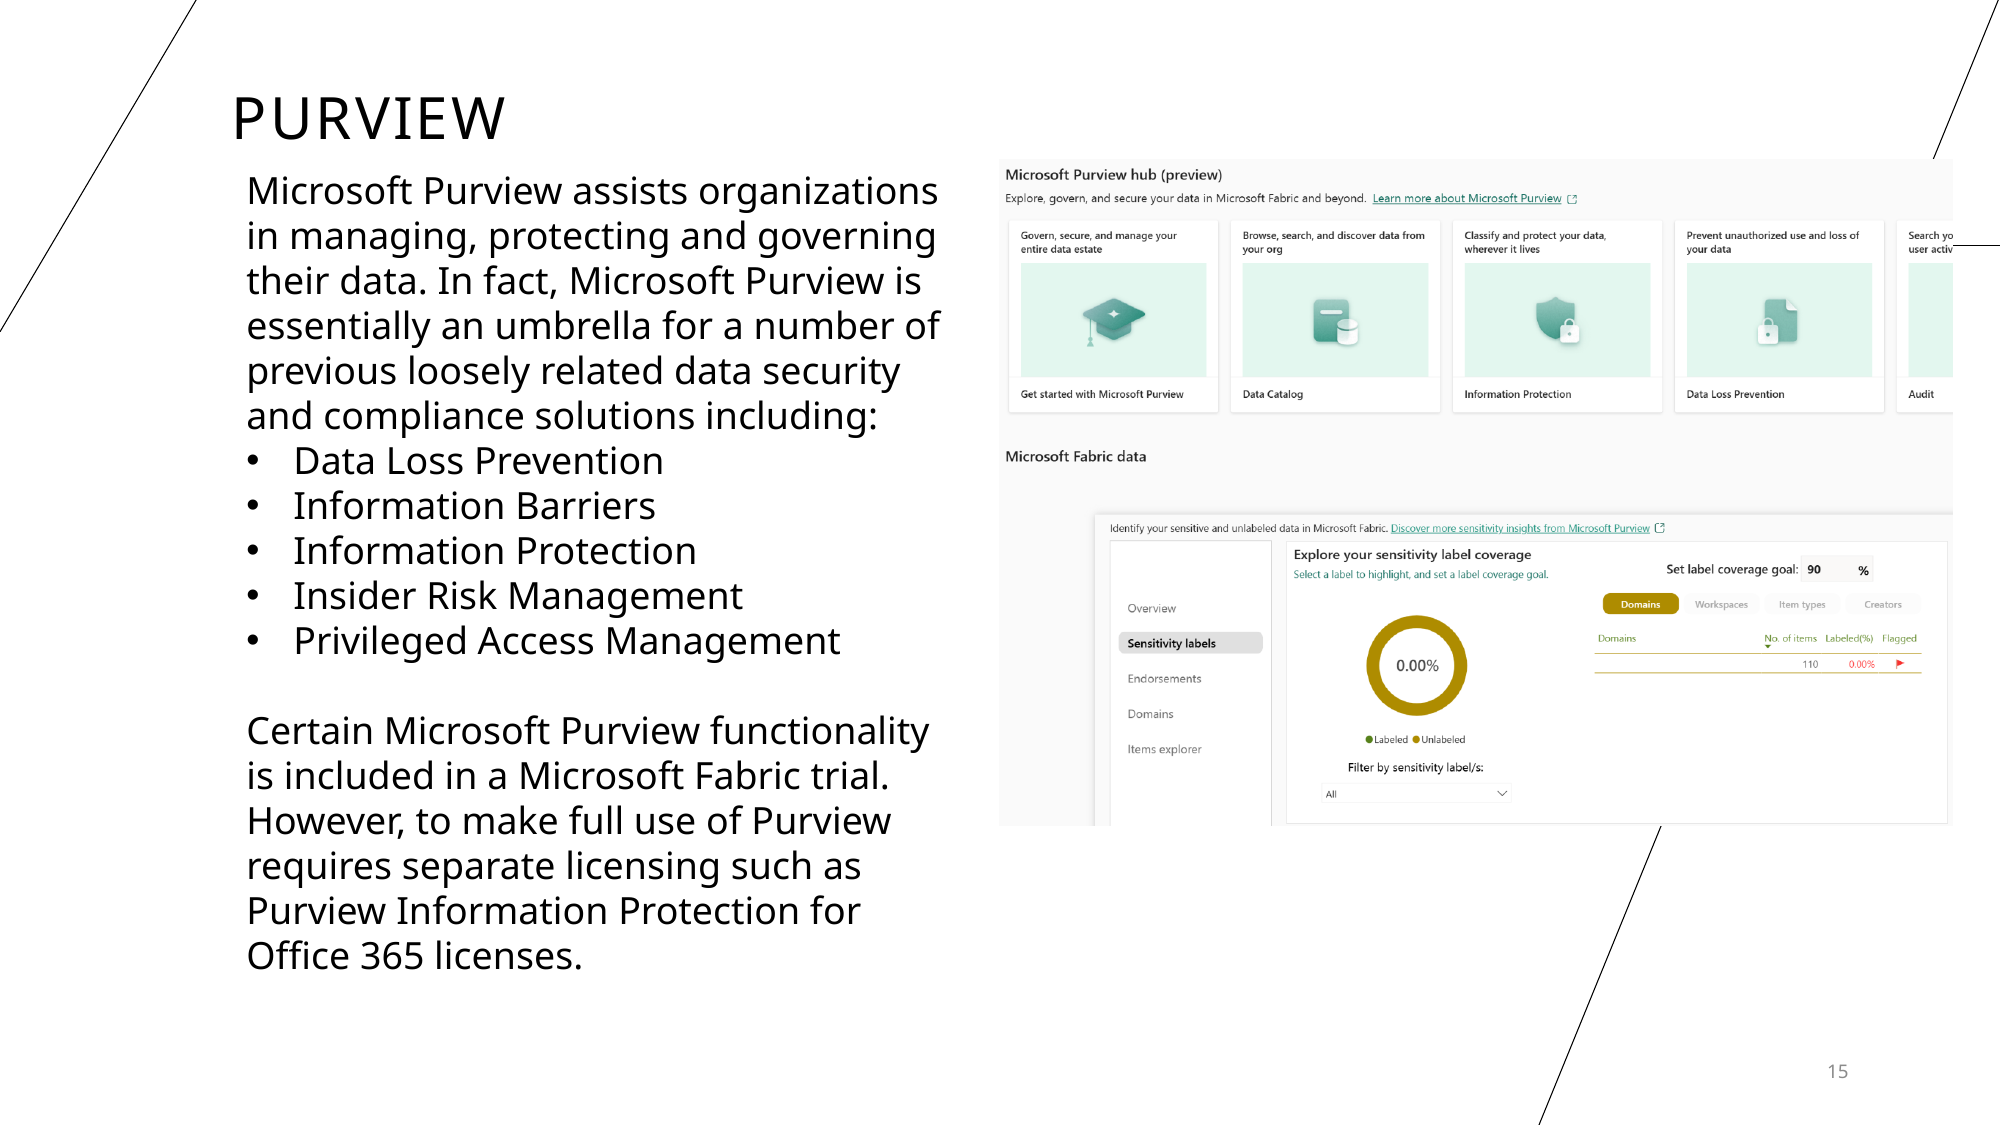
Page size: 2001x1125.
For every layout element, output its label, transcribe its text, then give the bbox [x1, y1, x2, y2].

title Purview [216, 43, 1413, 160]
text_box Microsoft Purview assists organizations in managing, protecting and governing their data. In fact, Microsoft Purview is essentially an umbrella for a number of previous loosely related data security and compliance solutions including: Data Loss Prevention Information Barriers Information Protection Insider Risk Management Privileged Access Management Certain Microsoft Purview functionality is included in a Microsoft Fabric trial. However, to make full use of Purview requires separate licensing such as Purview Information Protection for Office 365 licenses. [231, 159, 982, 985]
slide_number 15 [1701, 1042, 1864, 1103]
picture [999, 159, 1953, 826]
